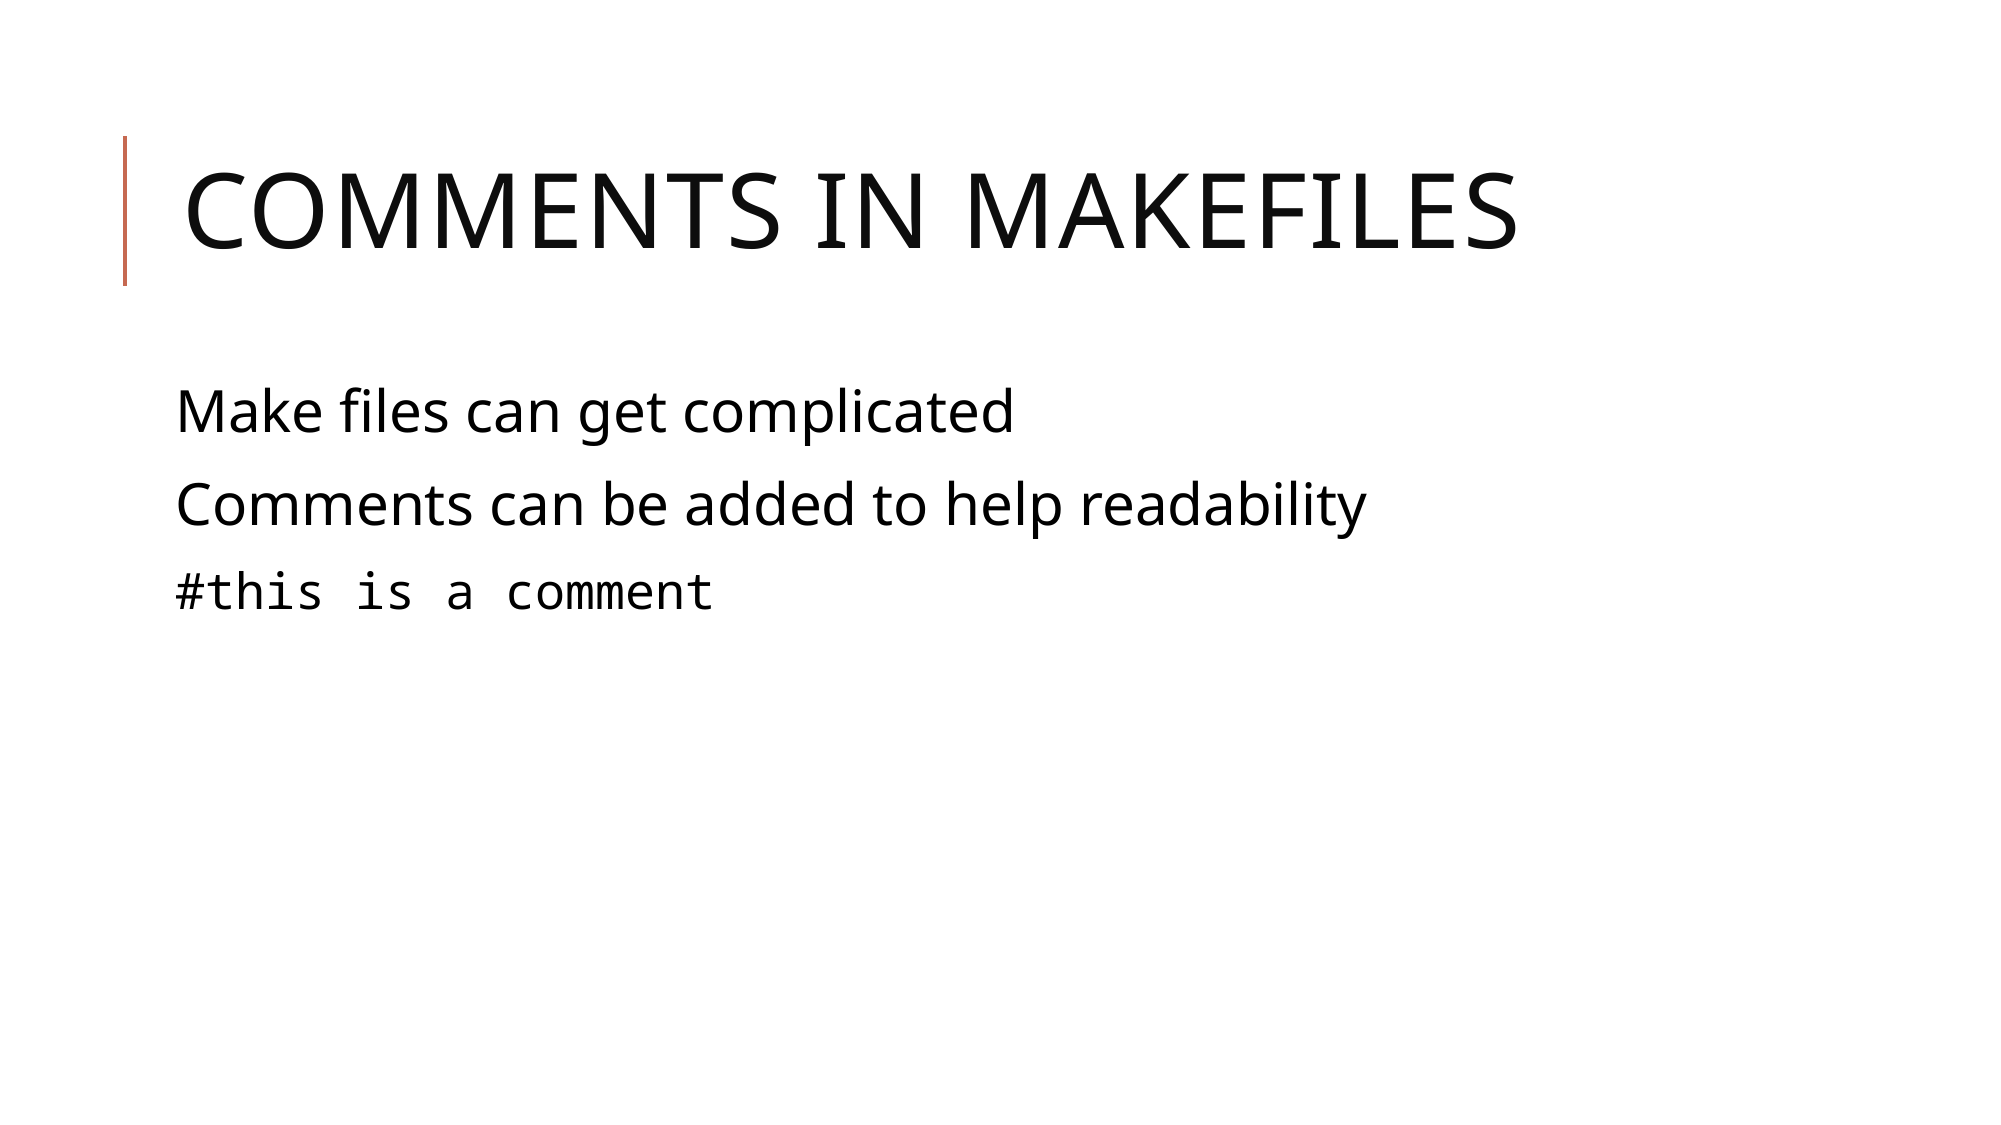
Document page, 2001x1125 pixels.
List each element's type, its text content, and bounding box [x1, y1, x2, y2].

title Comments in makefiles [168, 96, 1763, 342]
list Make files can get complicated Comments can be added to help readability #this is a comment [168, 375, 1763, 1035]
